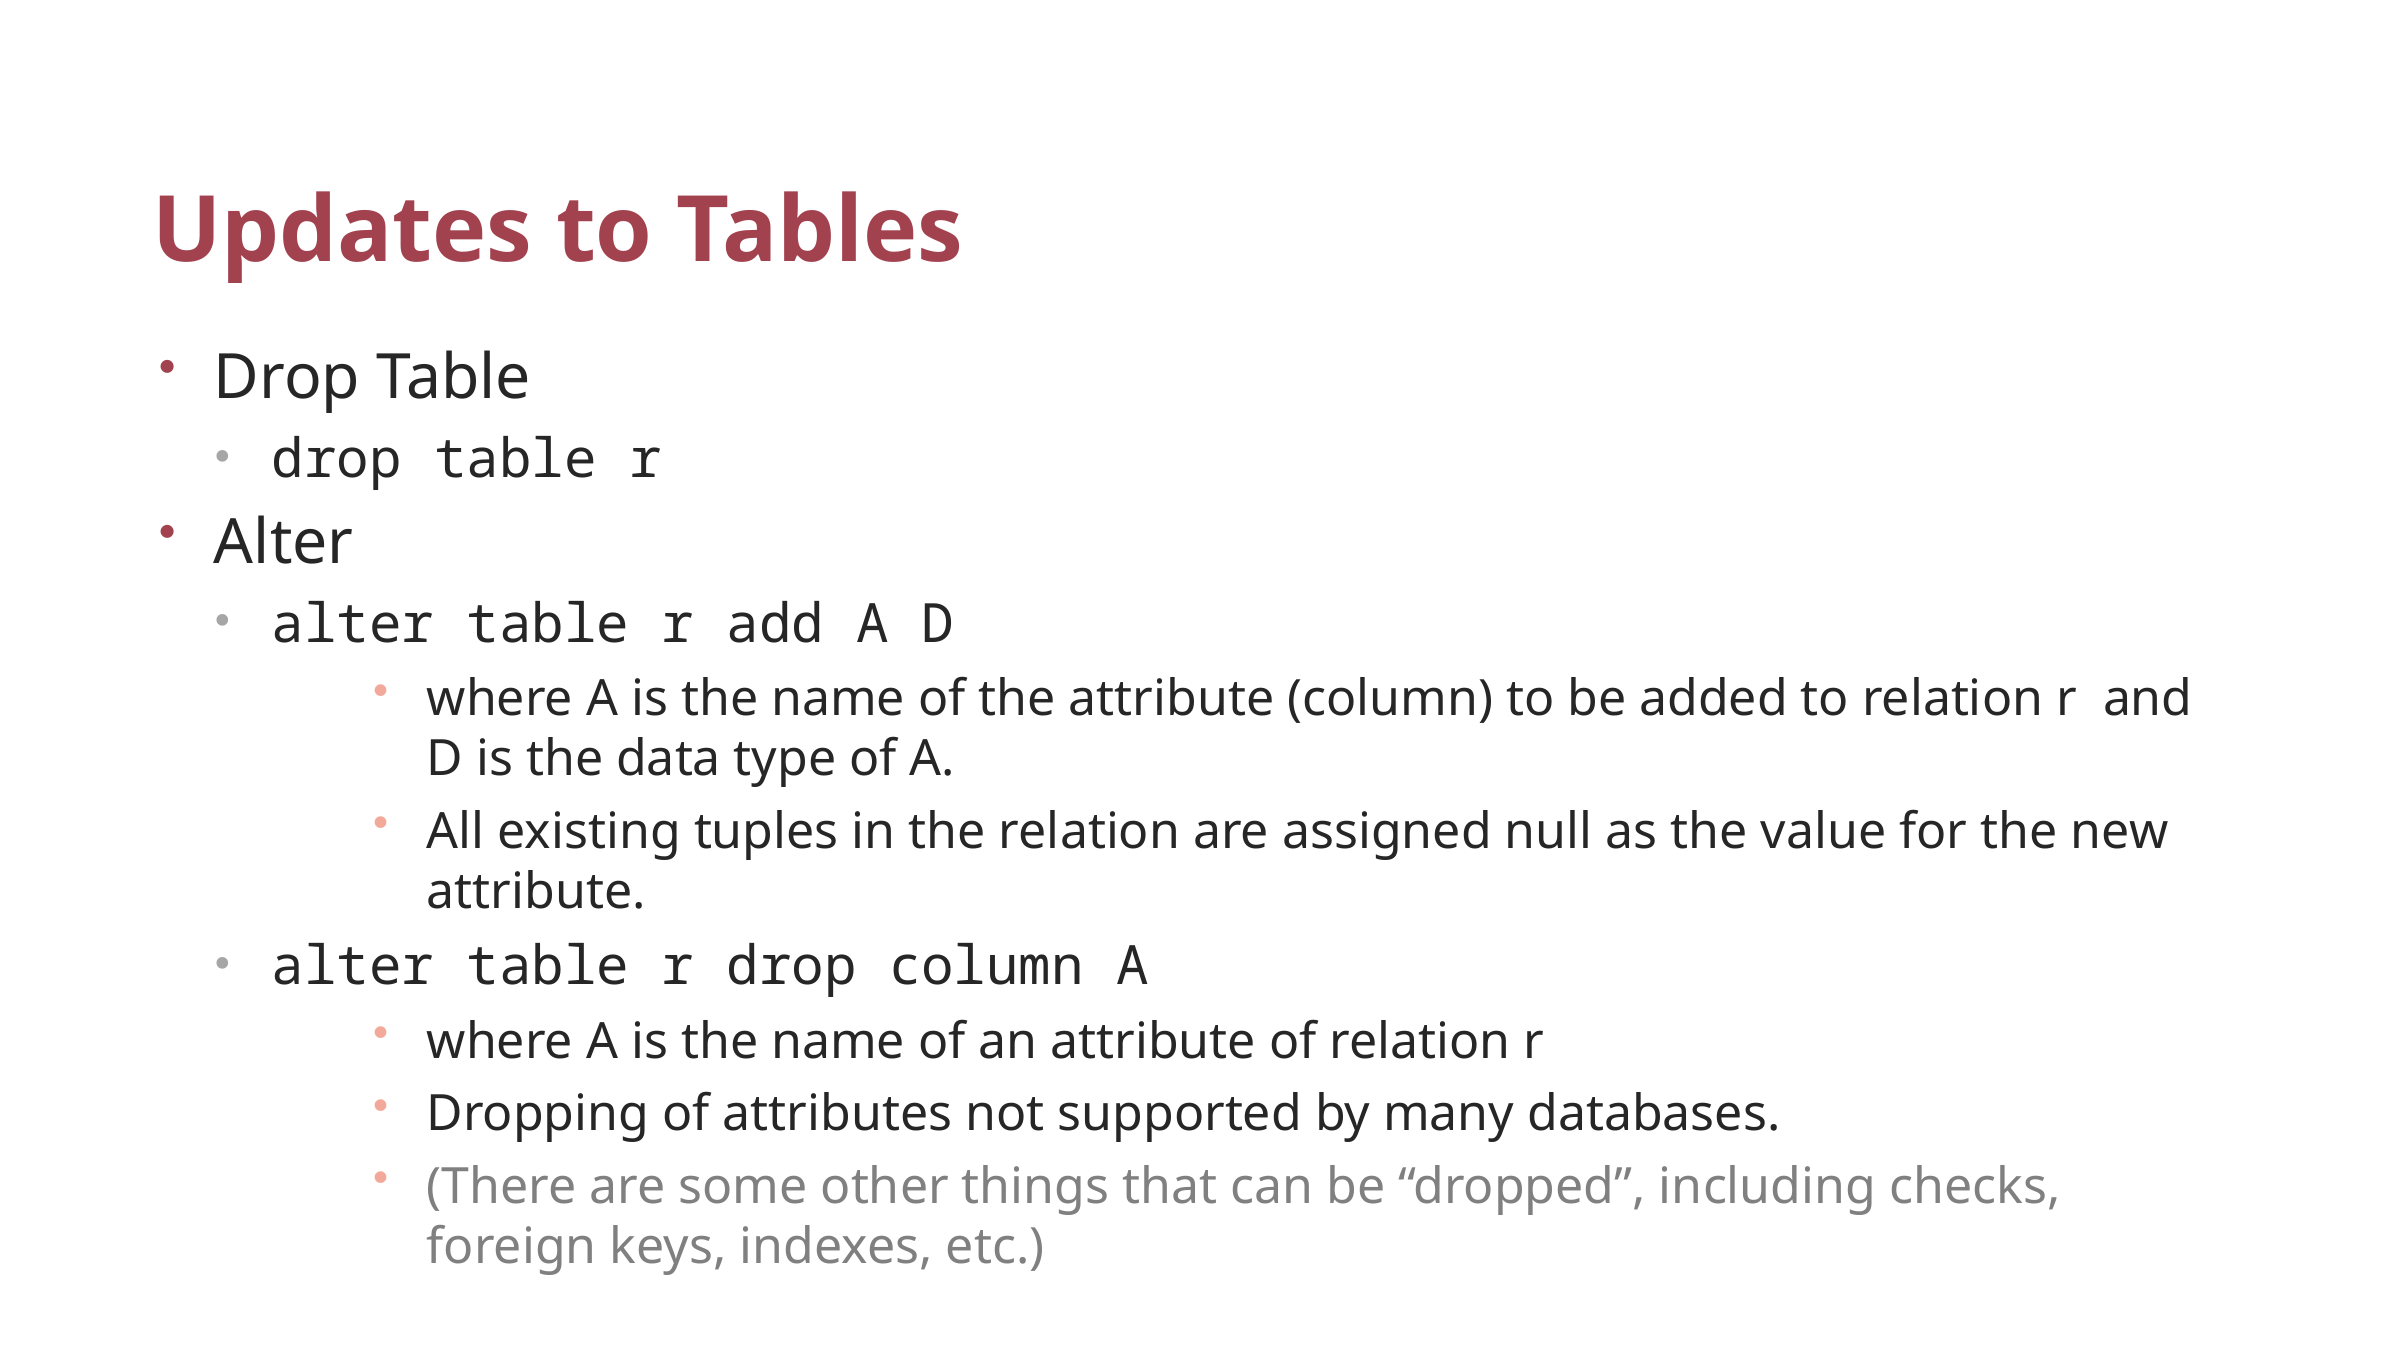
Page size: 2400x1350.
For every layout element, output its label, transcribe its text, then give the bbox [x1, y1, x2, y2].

list Drop Table drop table r Alter alter table r add A D where A is the name of the attribute (column) to be added to relation r and D is the data type of A. All existing tuples in the relation are assigned null as the value for the new attribute. alter table r drop column A where A is the name of an attribute of relation r Dropping of attributes not supported by many databases. (There are some other things that can be “dropped”, including checks, foreign keys, indexes, etc.) [137, 324, 2263, 1200]
title Updates to Tables [137, 54, 2263, 288]
